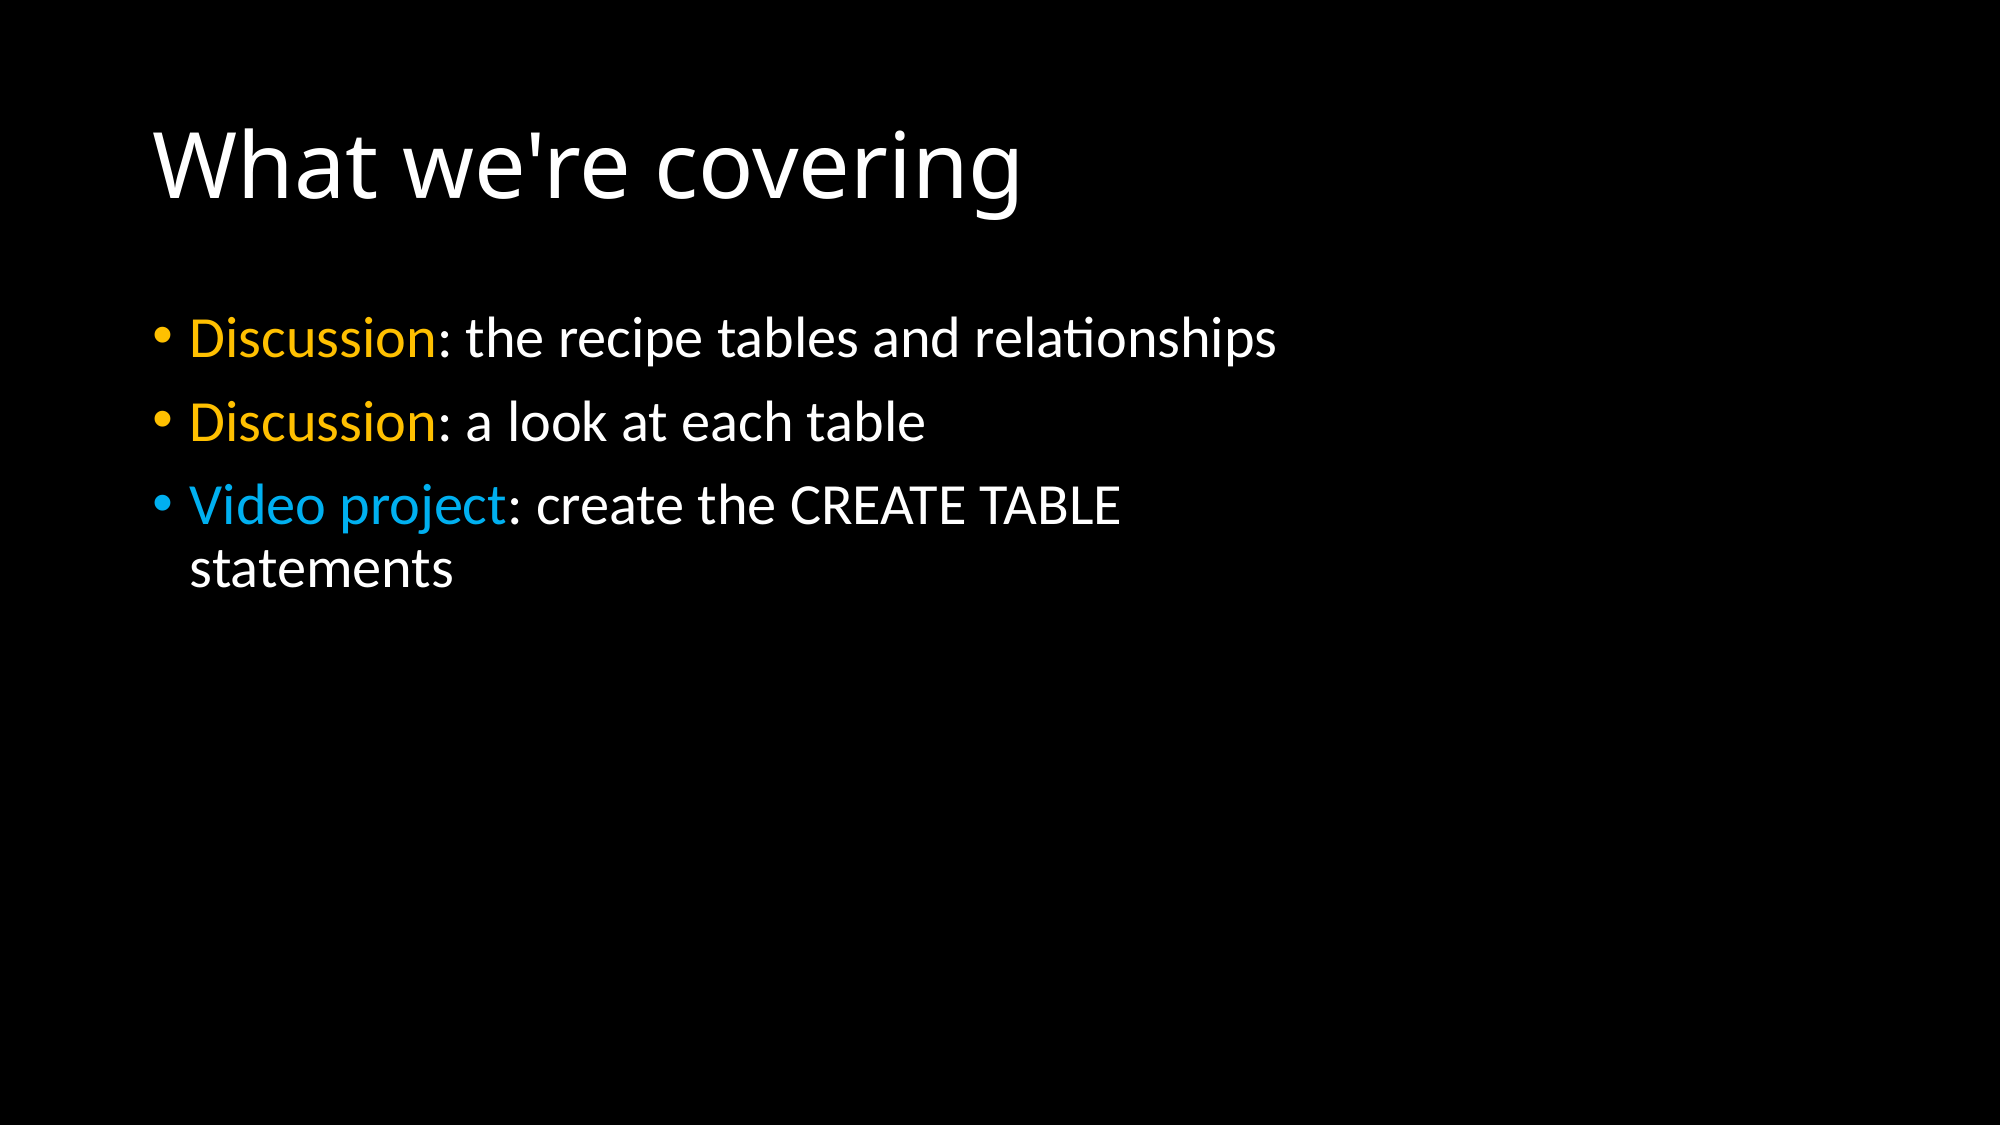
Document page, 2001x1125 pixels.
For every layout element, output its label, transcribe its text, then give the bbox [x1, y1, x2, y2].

list Discussion: the recipe tables and relationships Discussion: a look at each table Video project: create the CREATE TABLE statements [137, 299, 1303, 680]
title What we're covering [137, 59, 1863, 278]
